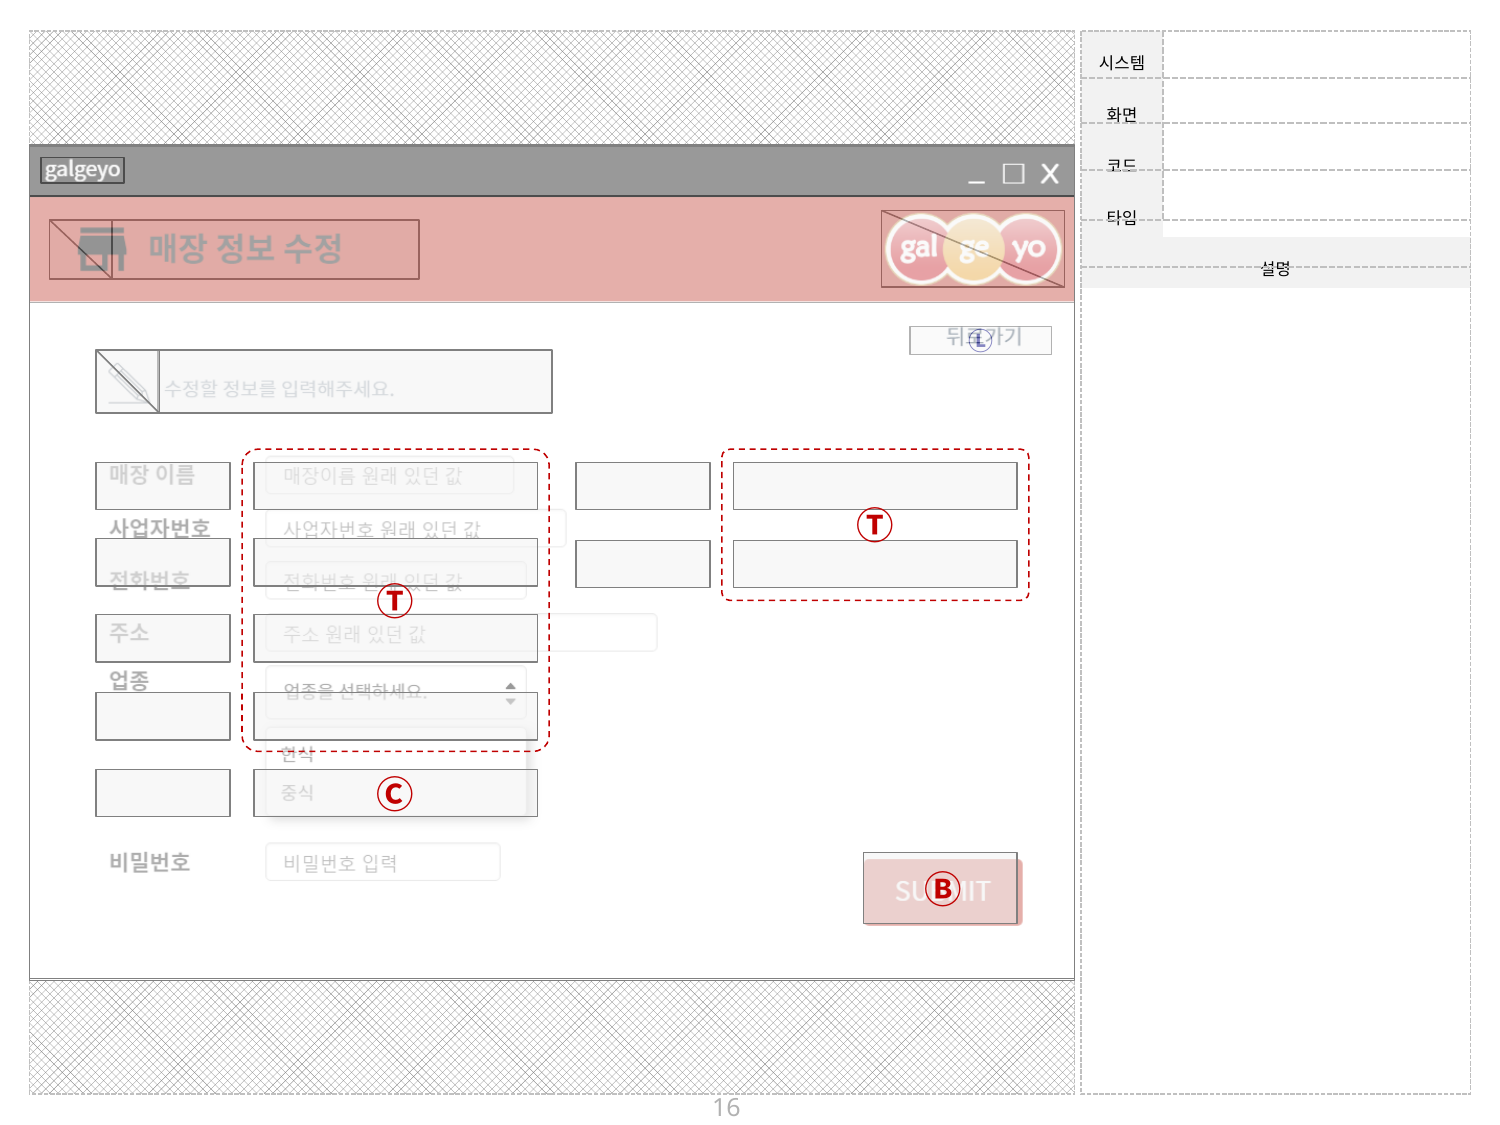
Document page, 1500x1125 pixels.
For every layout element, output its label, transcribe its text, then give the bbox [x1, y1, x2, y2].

text_box Ⓣ [841, 494, 909, 555]
text_box [239, 447, 552, 754]
text_box [94, 613, 232, 664]
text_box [95, 349, 160, 414]
text_box [719, 447, 1032, 603]
text_box [27, 144, 1077, 981]
text_box Ⓑ [909, 858, 972, 918]
slide_number 16 [551, 1078, 902, 1125]
text_box [574, 538, 712, 590]
text_box [861, 850, 1019, 925]
text_box [430, 767, 539, 819]
text_box Ⓣ [362, 570, 430, 631]
text_box [94, 460, 232, 512]
text_box [574, 460, 712, 512]
text_box [94, 767, 232, 819]
text_box [94, 691, 232, 742]
text_box [252, 767, 362, 819]
text_box [157, 348, 554, 415]
text_box [94, 536, 232, 588]
text_box Ⓒ [362, 763, 430, 823]
